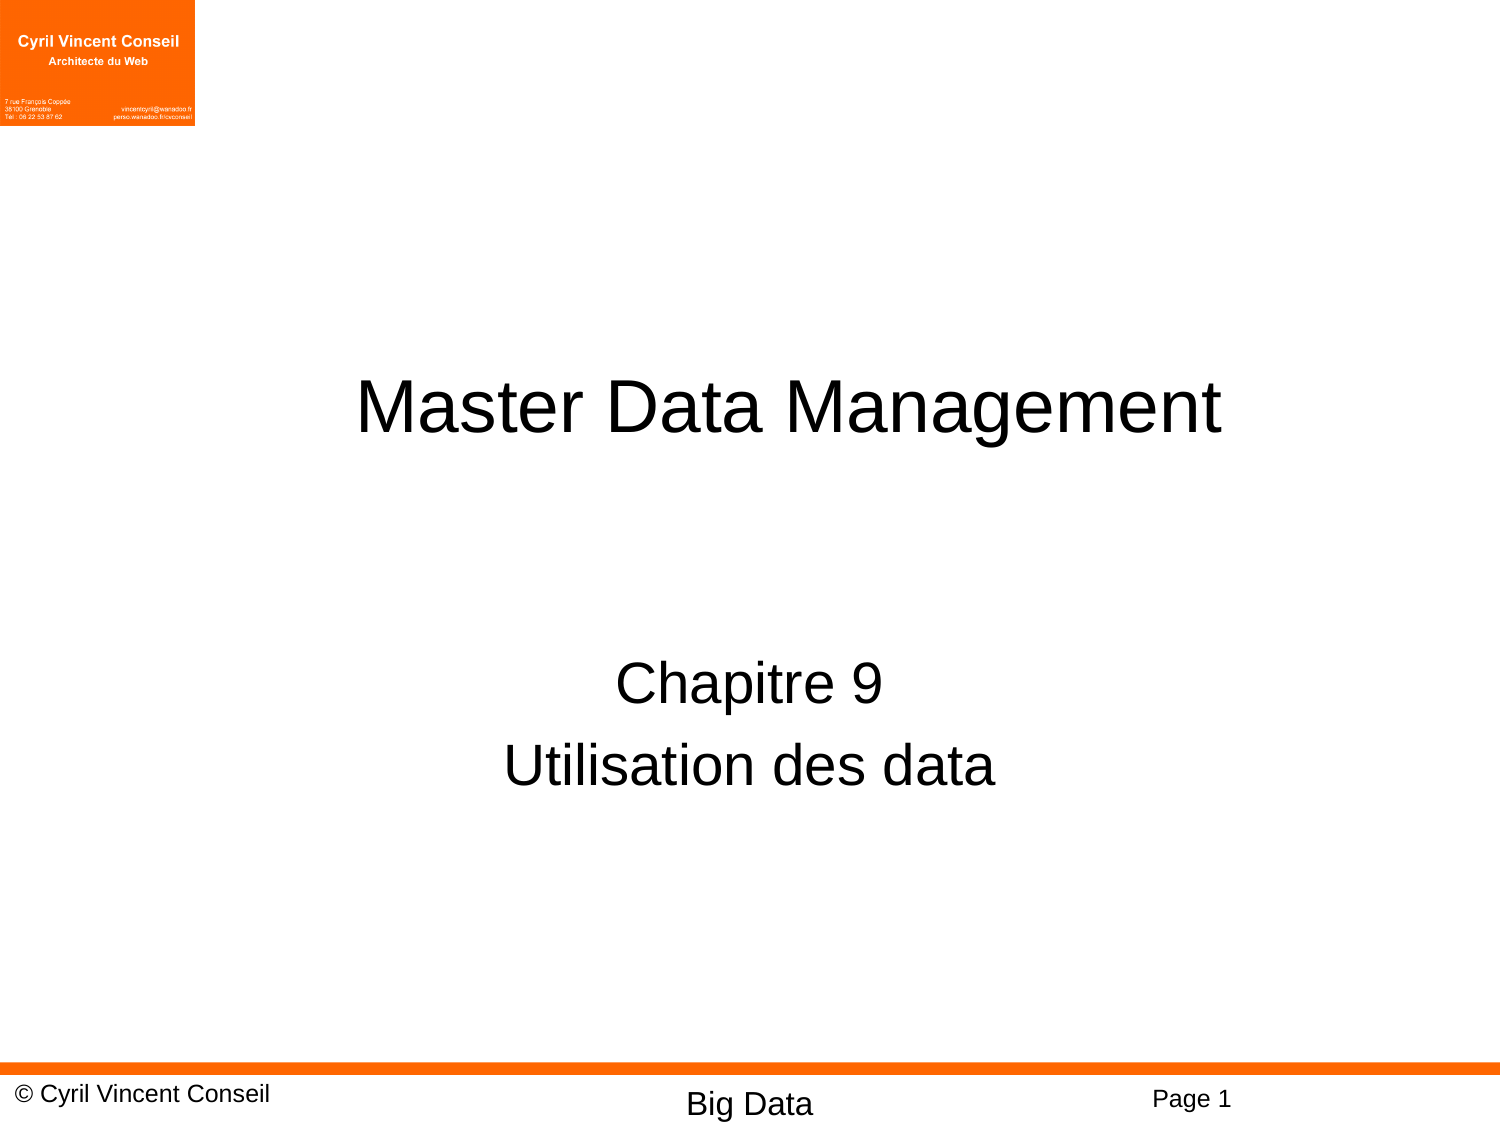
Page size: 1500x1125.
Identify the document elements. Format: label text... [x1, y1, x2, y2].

text_box Master Data Management [340, 349, 1238, 455]
subtitle Chapitre 9 Utilisation des data [225, 637, 1275, 925]
picture [0, 0, 195, 126]
